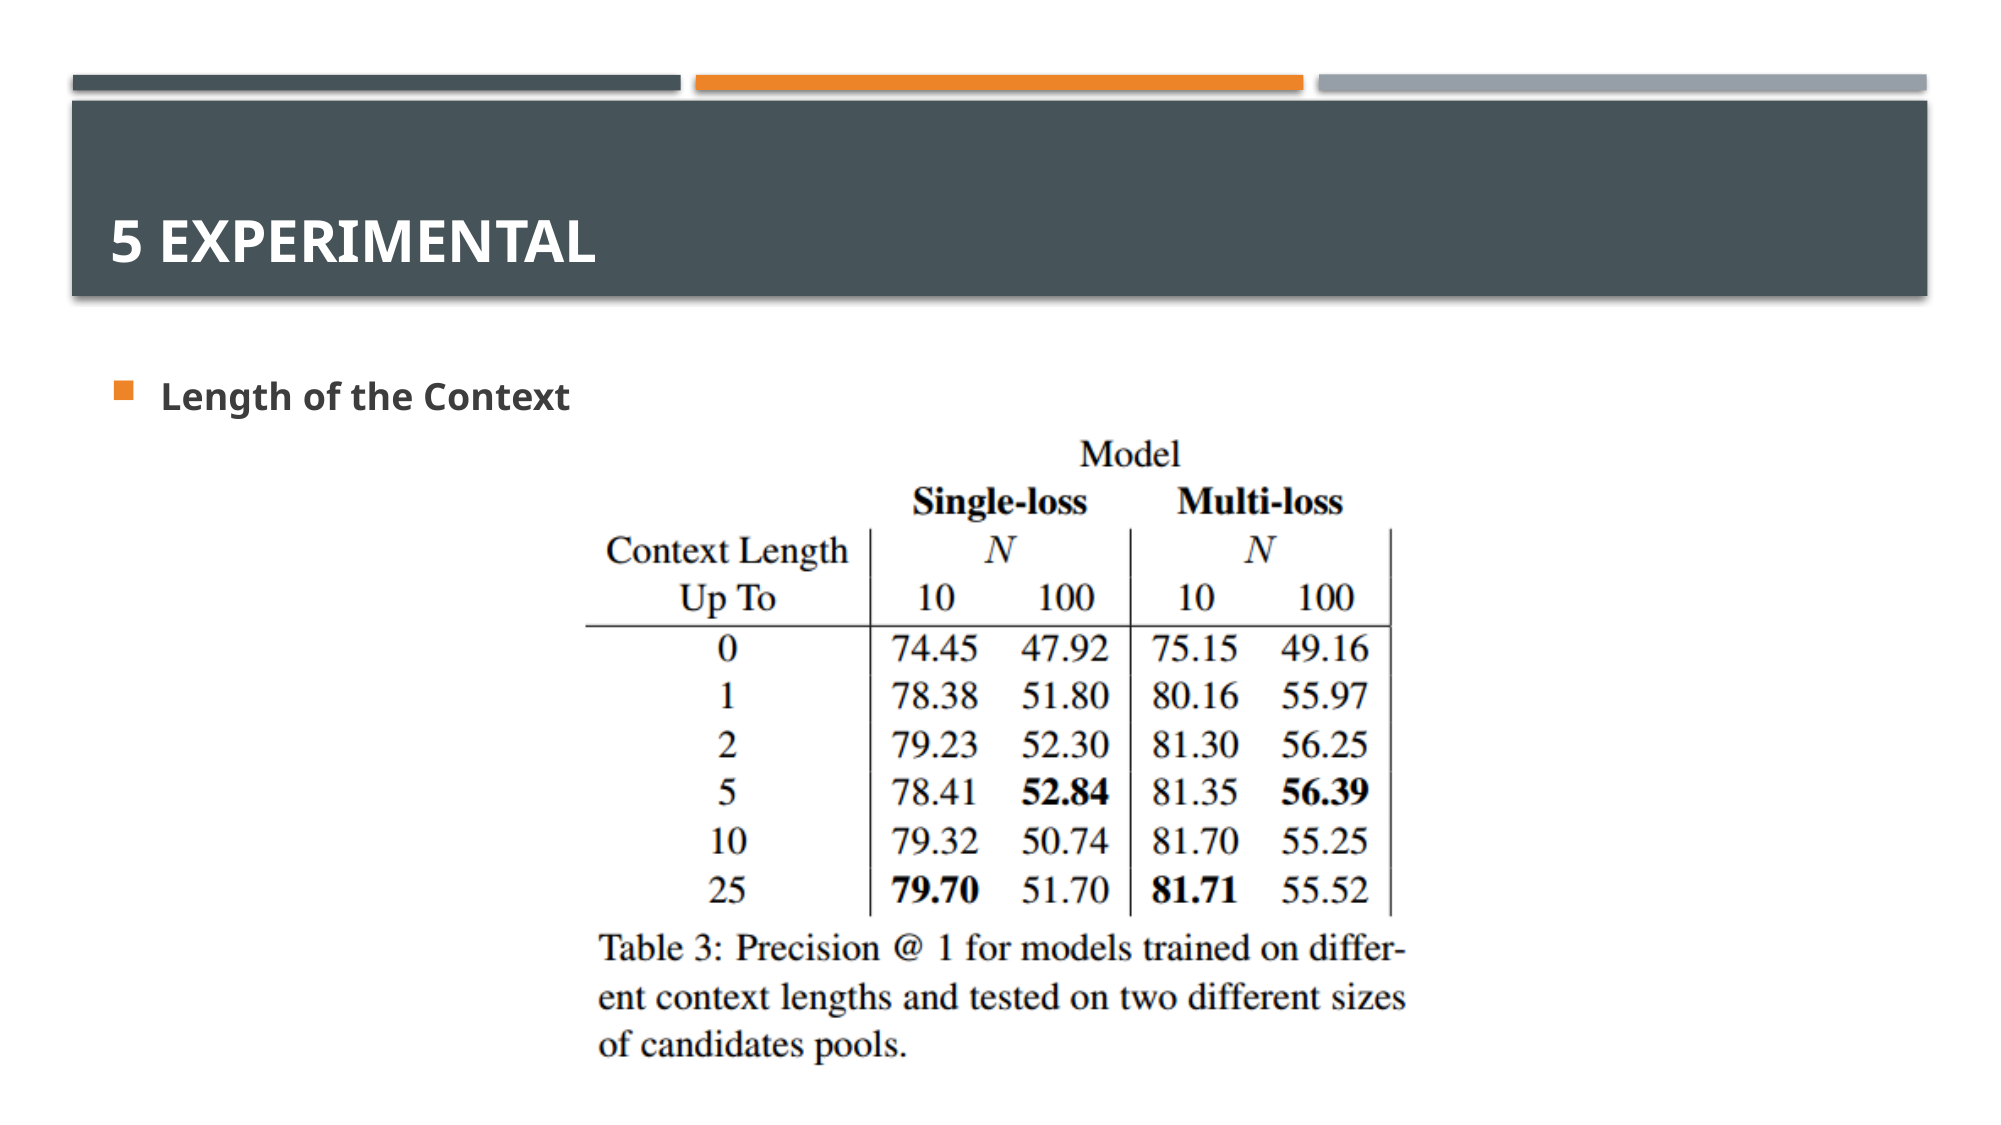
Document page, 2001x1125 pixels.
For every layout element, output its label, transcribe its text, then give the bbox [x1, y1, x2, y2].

title 5 Experimental [95, 115, 1905, 282]
list Length of the Context [95, 357, 1905, 434]
picture [573, 432, 1427, 1068]
